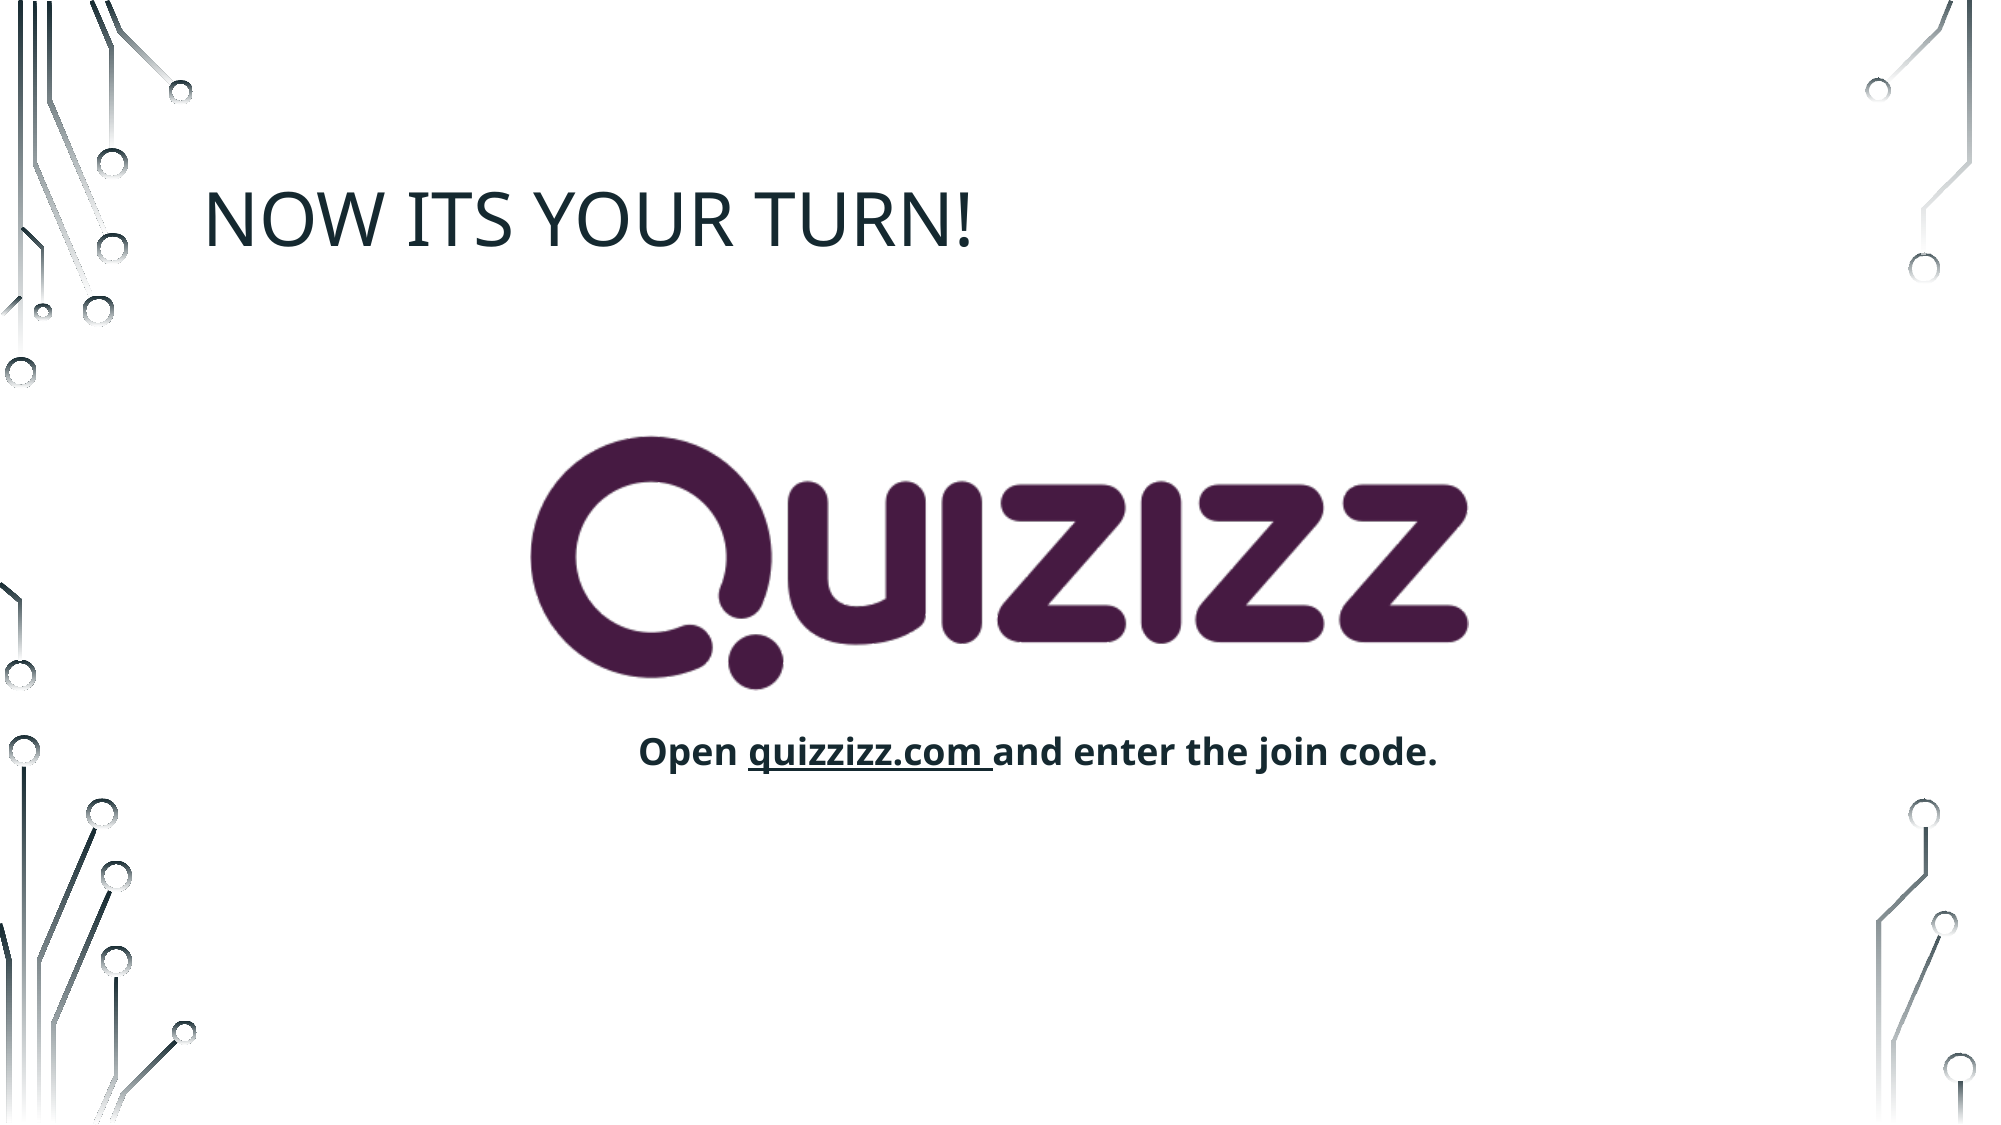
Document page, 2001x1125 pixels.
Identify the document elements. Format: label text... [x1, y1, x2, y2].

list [530, 434, 1469, 691]
title Now its your turn! [187, 101, 1813, 344]
text_box Open quizzizz.com and enter the join code. [623, 720, 1525, 781]
